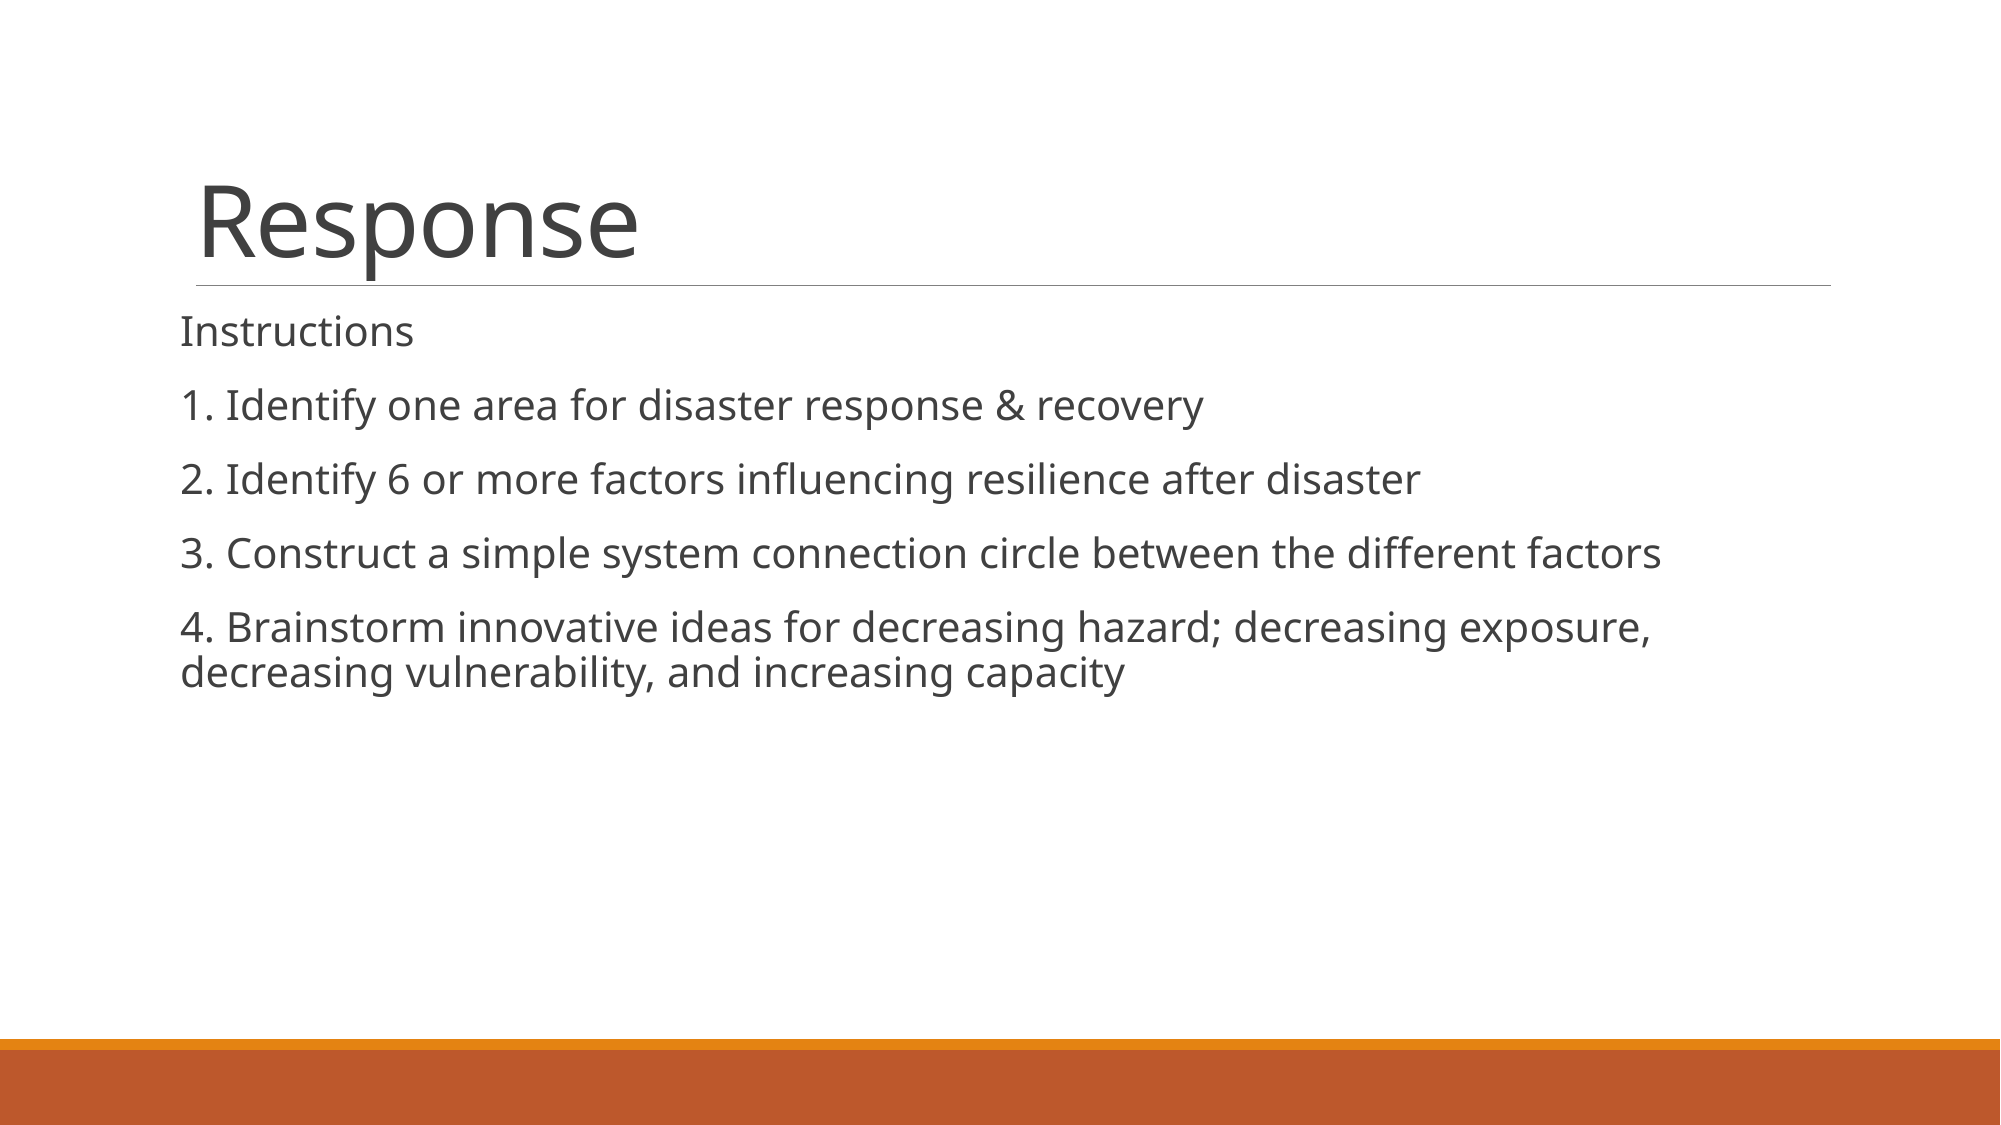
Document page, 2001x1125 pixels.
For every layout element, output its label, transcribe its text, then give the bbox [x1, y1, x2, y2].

title Response [180, 47, 1830, 285]
list Instructions 1. Identify one area for disaster response & recovery 2. Identify 6 or more factors influencing resilience after disaster 3. Construct a simple system connection circle between the different factors 4. Brainstorm innovative ideas for decreasing hazard; decreasing exposure, decreasing vulnerability, and increasing capacity [180, 302, 1830, 963]
